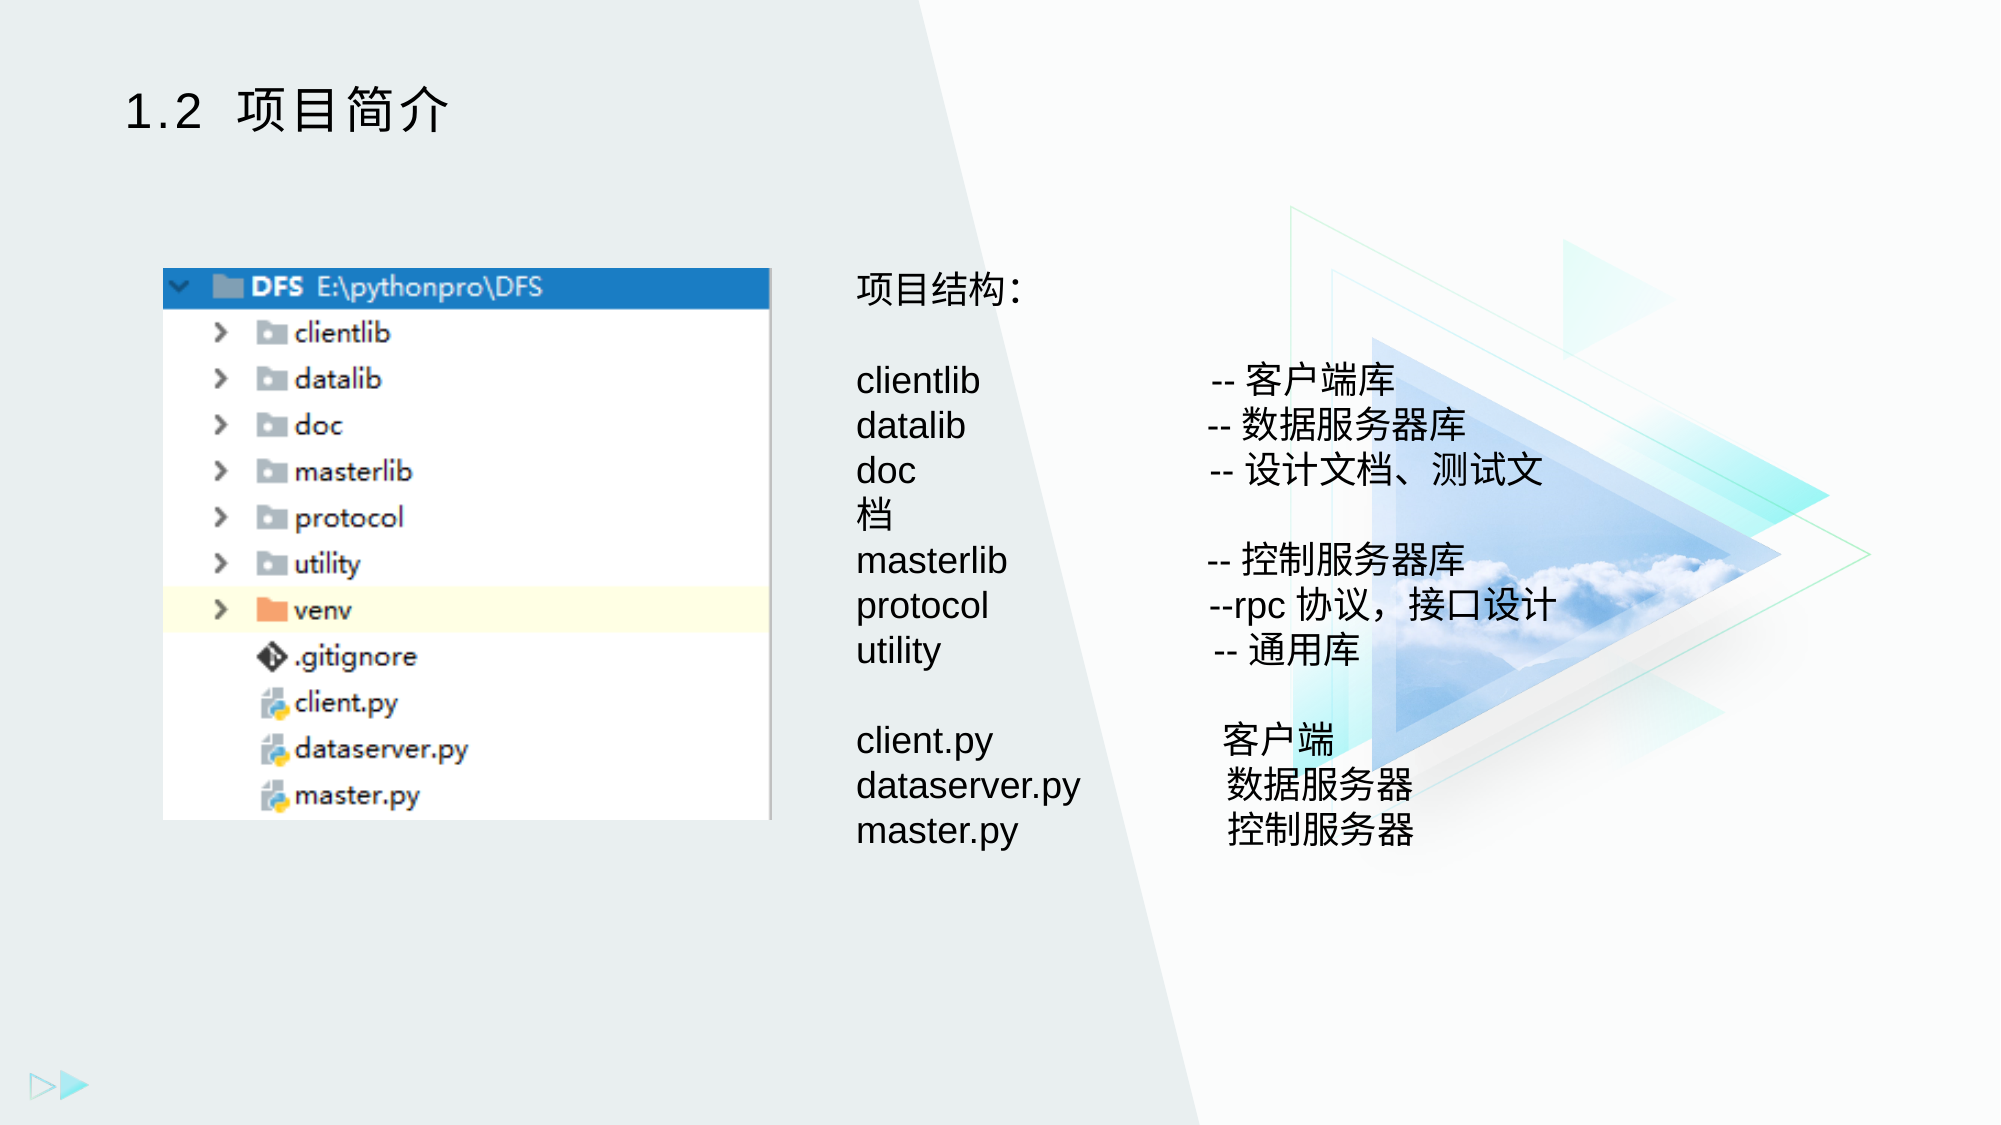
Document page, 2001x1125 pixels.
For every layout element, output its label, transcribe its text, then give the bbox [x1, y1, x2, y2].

picture [163, 268, 772, 820]
title 1.2 项目简介 [109, 72, 1891, 146]
picture [1230, 205, 1950, 920]
text_box 项目结构： clientlib --客户端库 datalib --数据服务器库 doc --设计文档、测试文档 masterlib --控制服务器库 protocol --rpc协议，接口设计 utility --通用库 client.py 客户端 dataserver.py 数据服务器 master.py 控制服务器 [841, 258, 1591, 859]
picture [0, 1045, 119, 1125]
